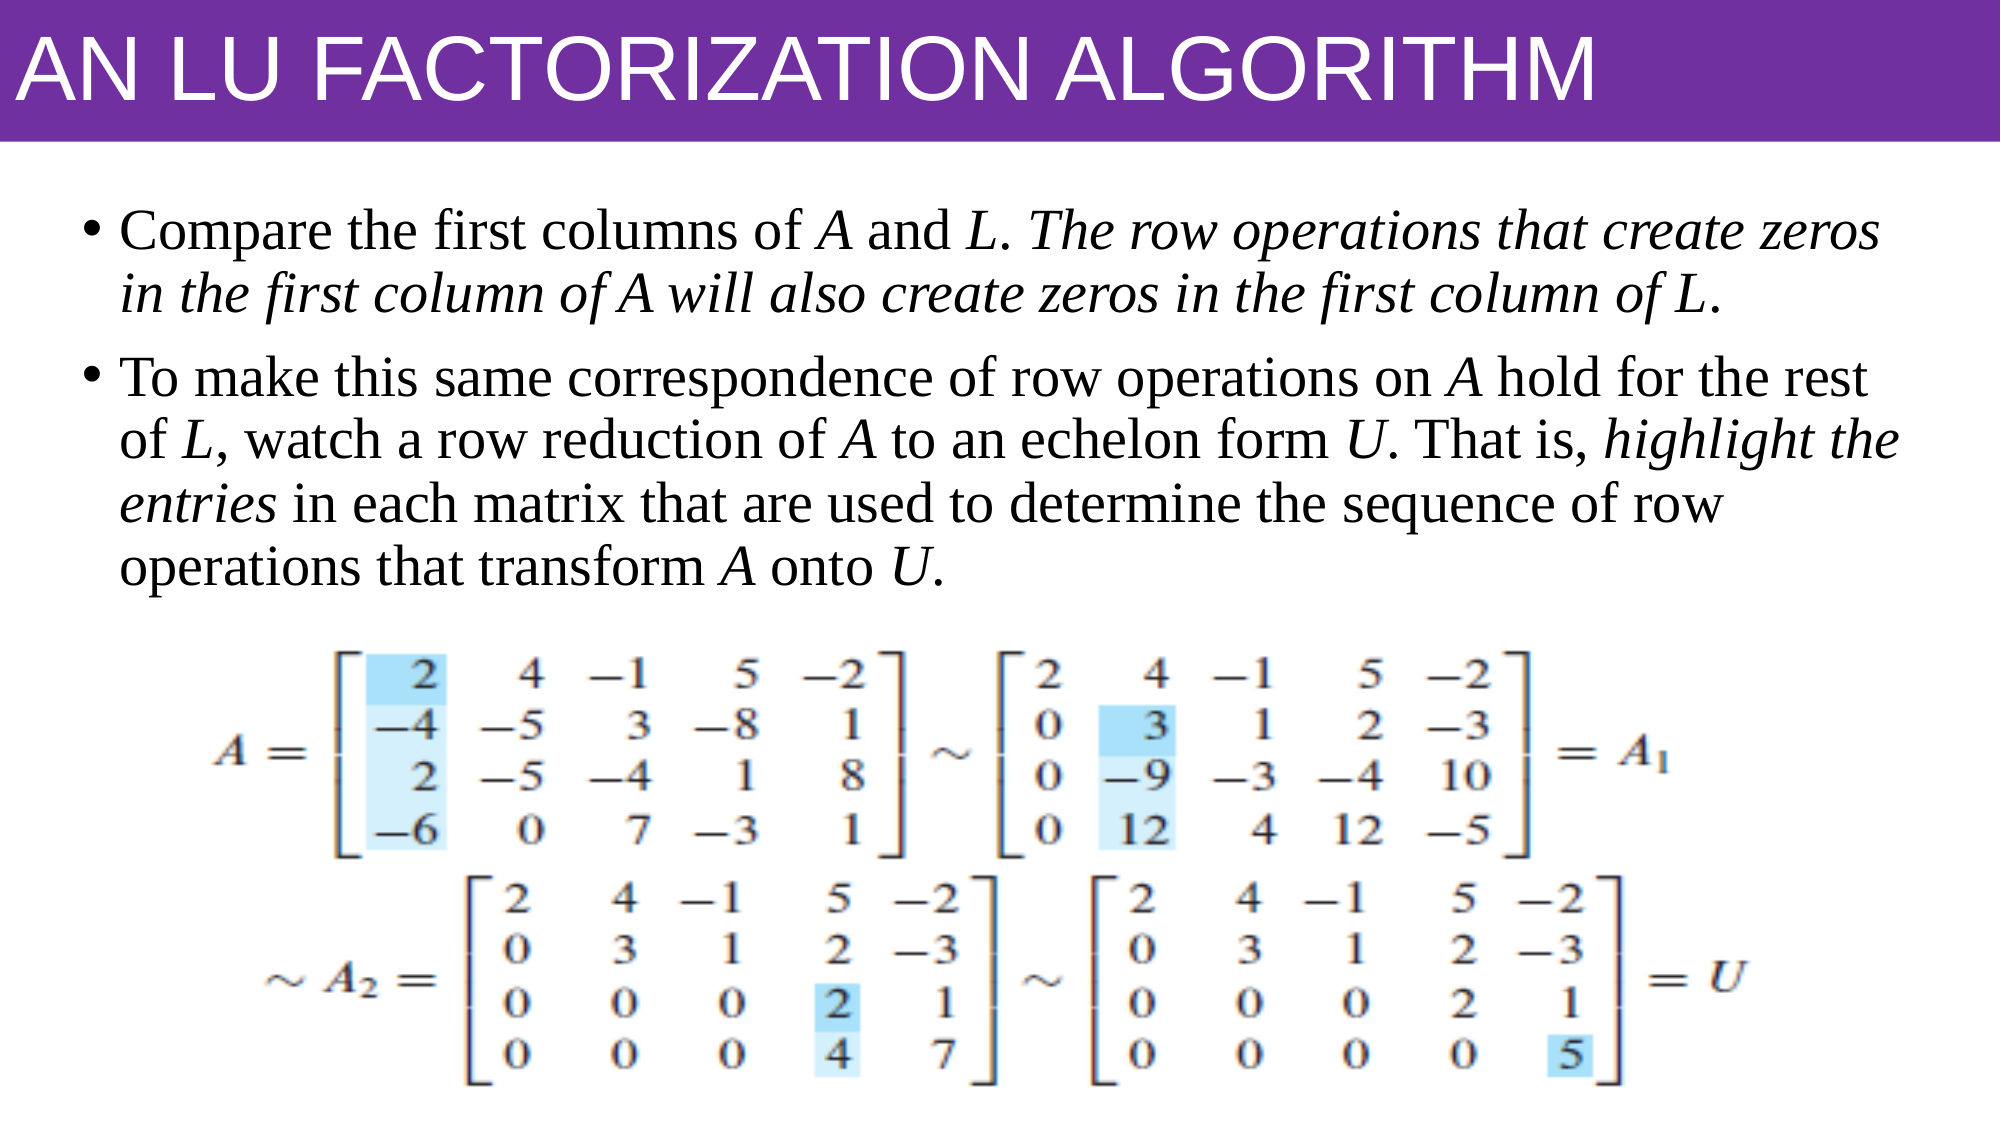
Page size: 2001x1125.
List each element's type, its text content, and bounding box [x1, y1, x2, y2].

list Compare the first columns of A and L. The row operations that create zeros in the first column of A will also create zeros in the first column of L. To make this same correspondence of row operations on A hold for the rest of L, watch a row reduction of A to an echelon form U. That is, highlight the entries in each matrix that are used to determine the sequence of row operations that transform A onto U. [66, 191, 1944, 1014]
picture [199, 638, 1756, 1095]
title AN LU FACTORIZATION ALGORITHM [0, 0, 2000, 142]
